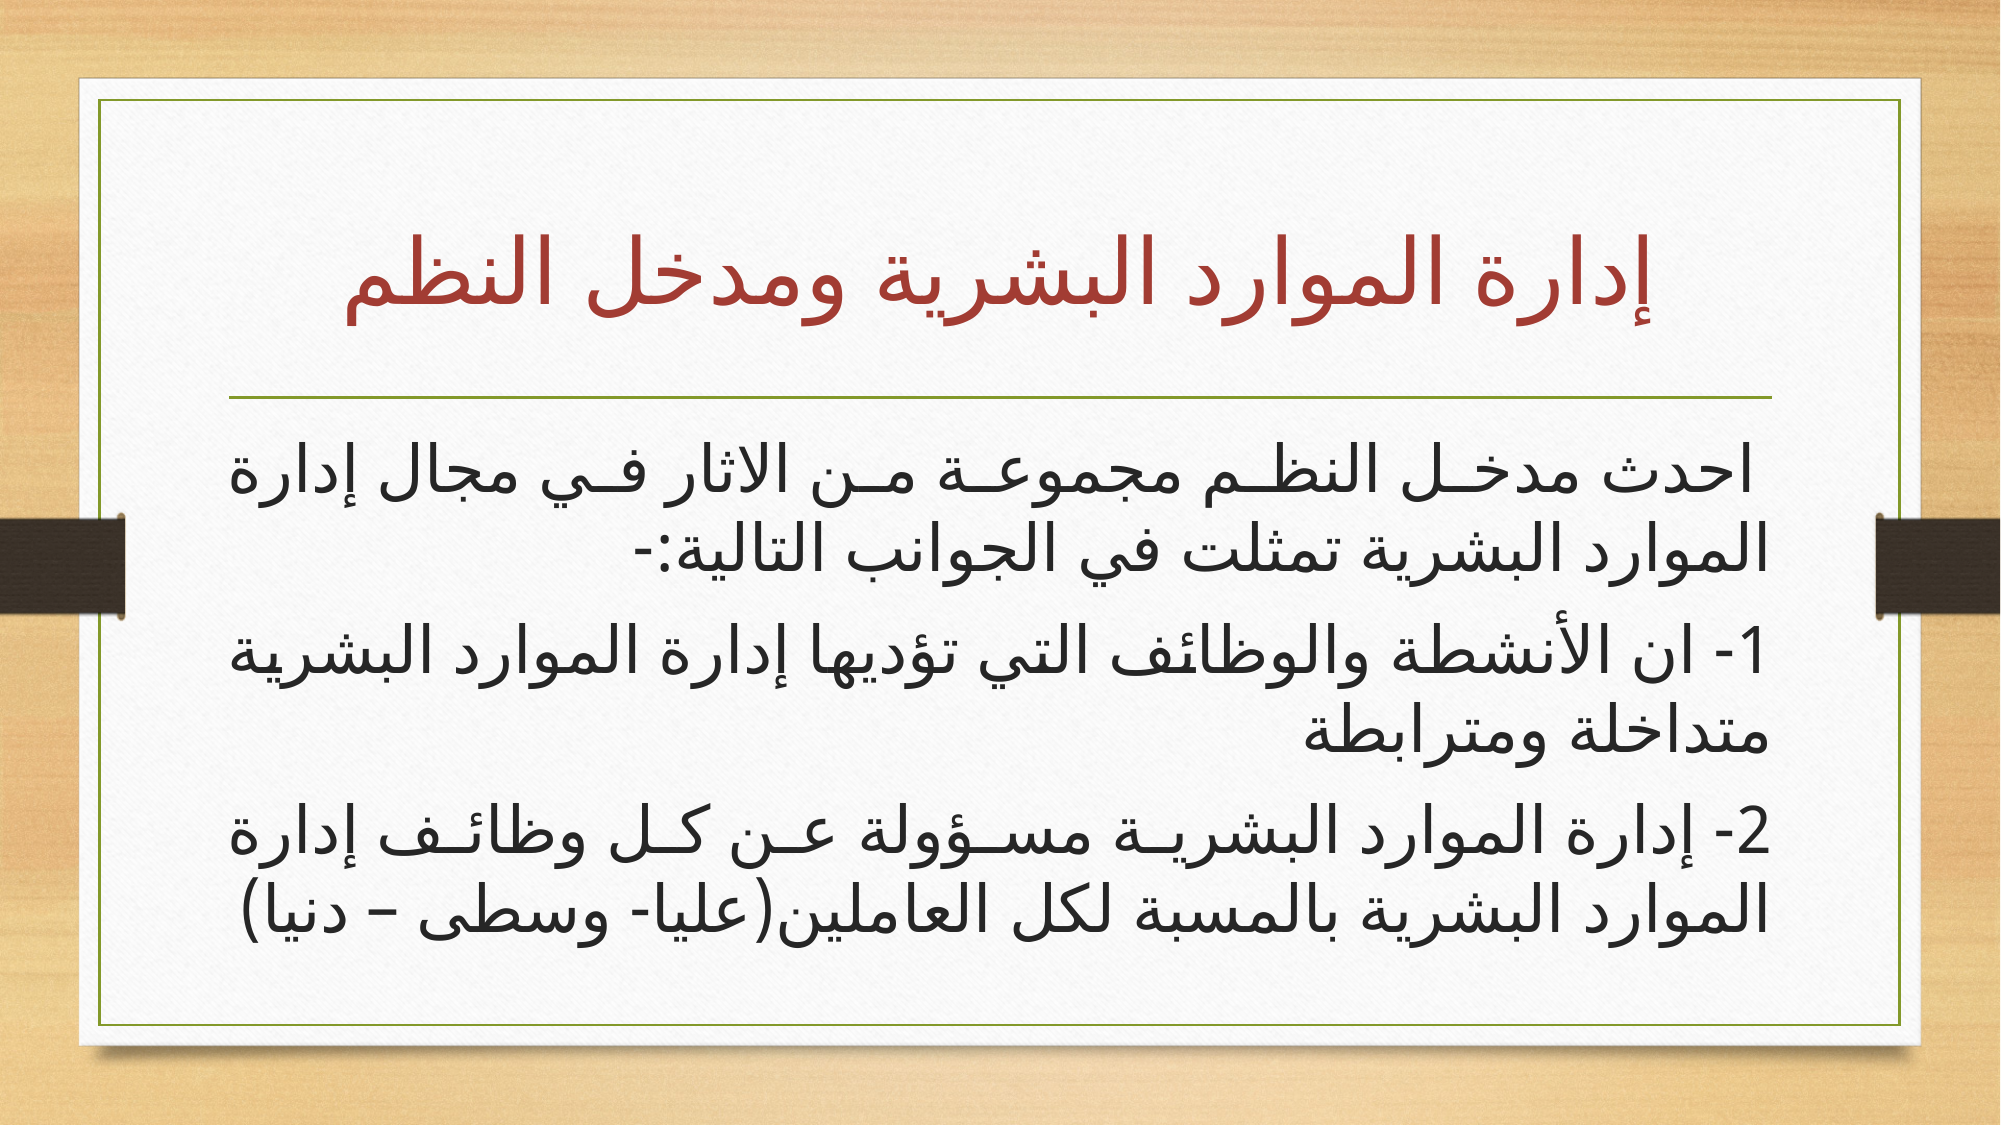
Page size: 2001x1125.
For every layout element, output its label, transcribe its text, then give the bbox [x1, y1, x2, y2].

list احدث مدخل النظم مجموعة من الاثار في مجال إدارة الموارد البشرية تمثلت في الجوانب التالية:- 1- ان الأنشطة والوظائف التي تؤديها إدارة الموارد البشرية متداخلة ومترابطة 2- إدارة الموارد البشرية مسؤولة عن كل وظائف إدارة الموارد البشرية بالمسبة لكل العاملين(عليا- وسطى – دنيا) [212, 419, 1788, 964]
title إدارة الموارد البشرية ومدخل النظم [212, 161, 1788, 375]
picture [0, 0, 2001, 1125]
